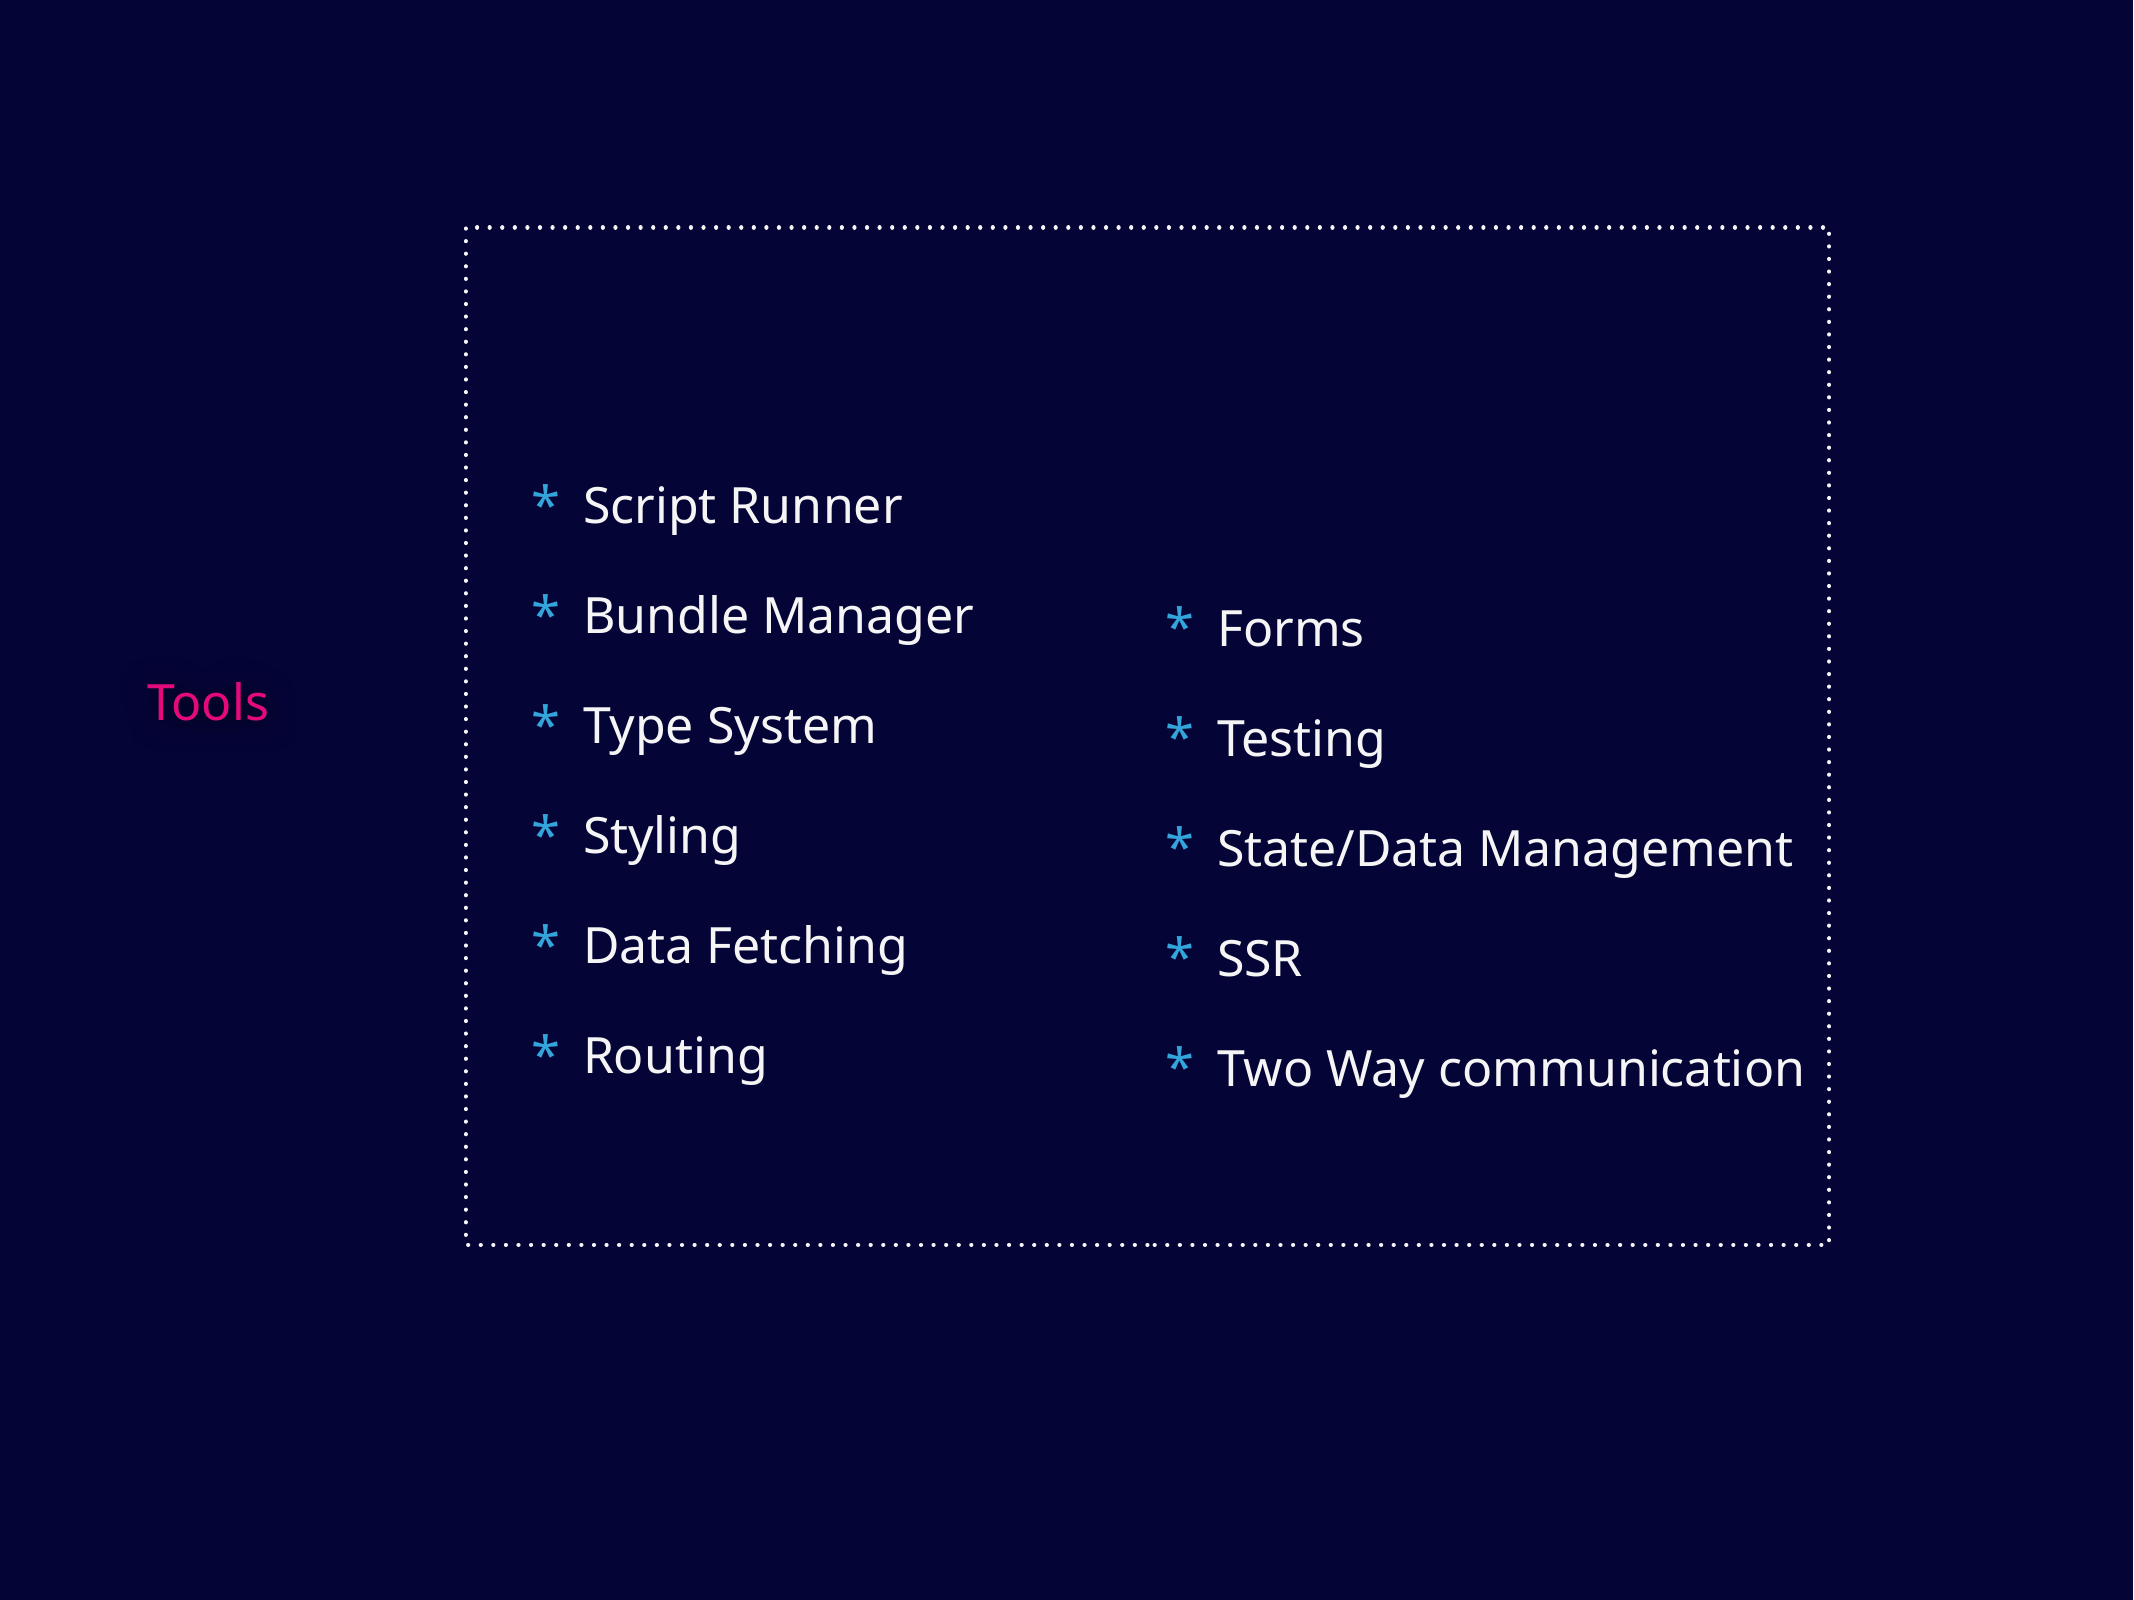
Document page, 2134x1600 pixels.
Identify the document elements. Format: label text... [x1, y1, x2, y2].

text_box Forms Testing State/Data Management SSR Two Way communication Bad migim origins: diversification, higher quality bar, massive market growth harvested framework [1157, 588, 2134, 1600]
text_box Tools [122, 645, 465, 756]
text_box Script Runner Bundle Manager Type System Styling Data Fetching Routing [523, 245, 984, 1093]
text_box [465, 227, 1830, 1245]
